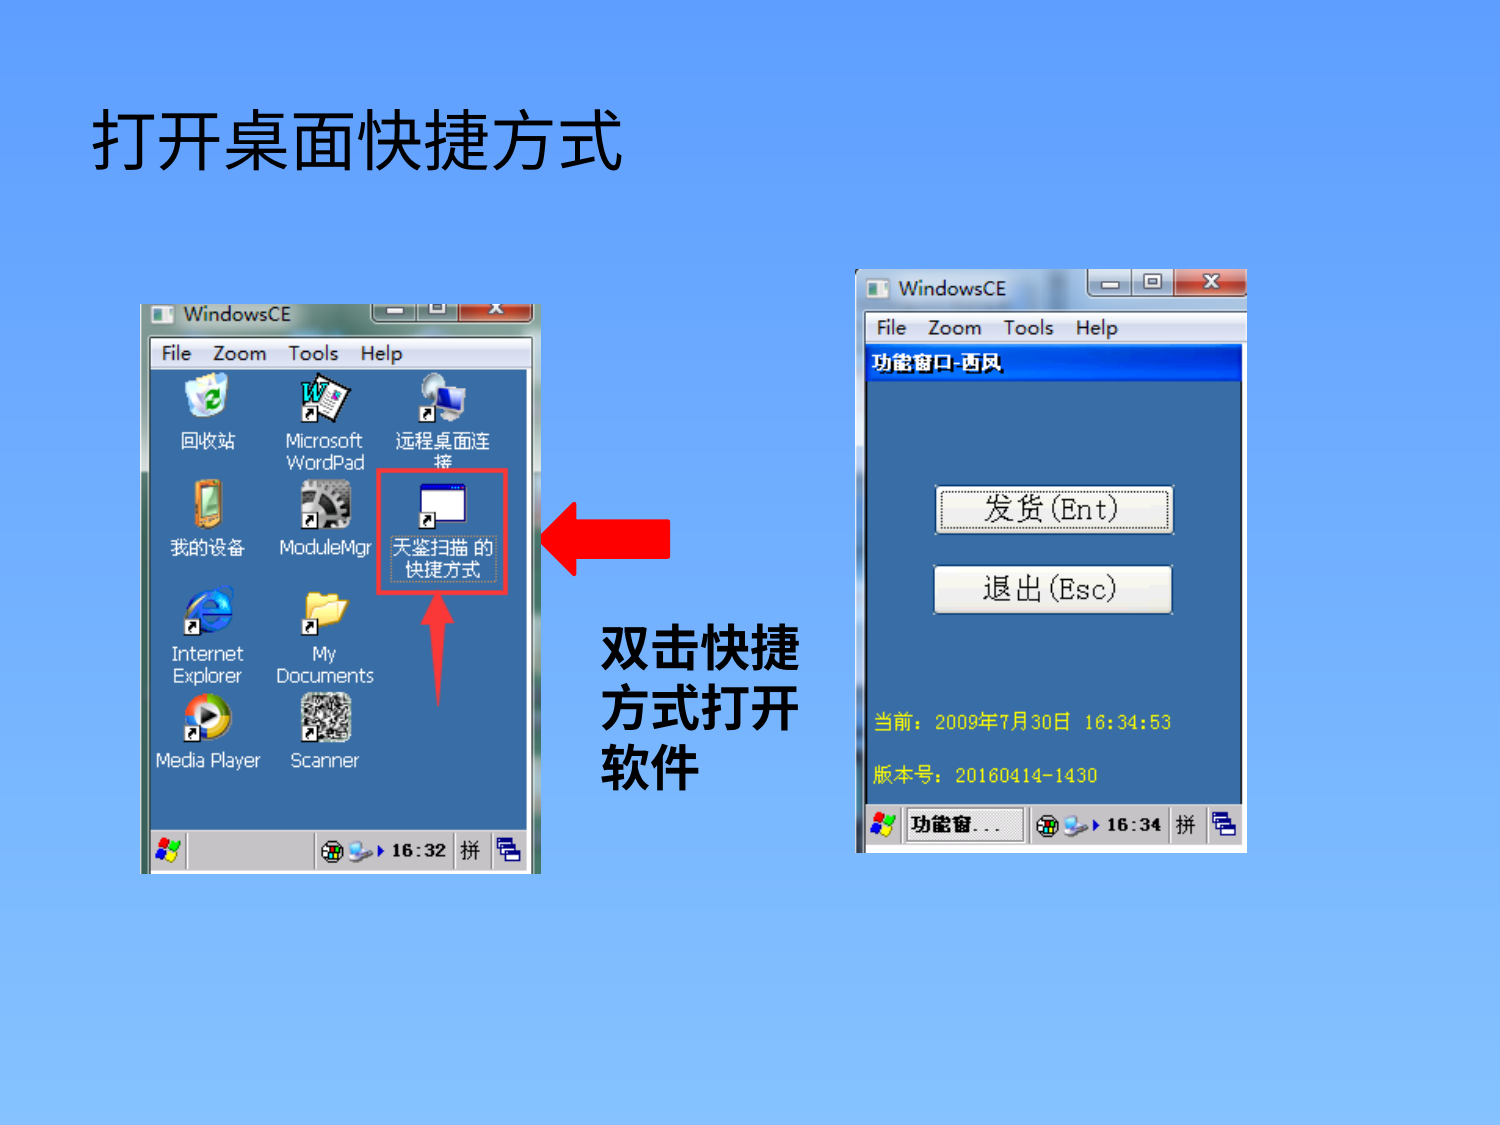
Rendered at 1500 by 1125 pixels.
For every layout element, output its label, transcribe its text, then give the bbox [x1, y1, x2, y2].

picture [855, 269, 1247, 853]
text_box 双击快捷方式打开软件 [585, 609, 832, 805]
title 打开桌面快捷方式 [75, 45, 1425, 233]
text_box [544, 501, 671, 577]
picture [140, 304, 541, 874]
